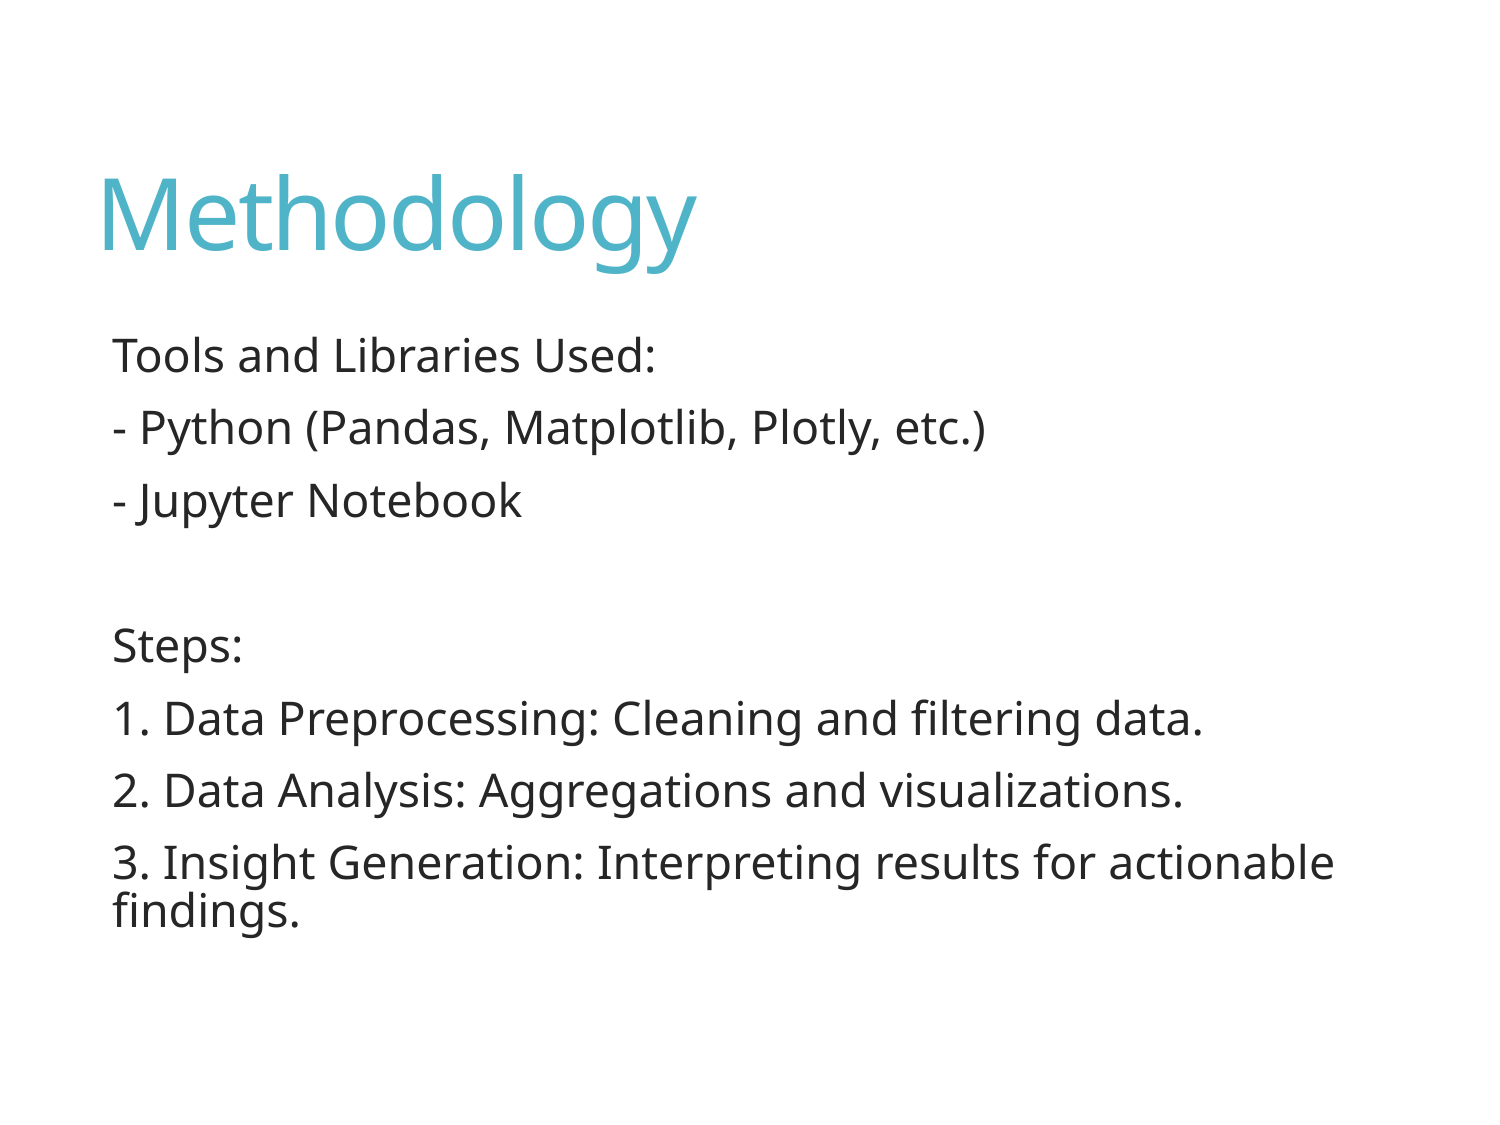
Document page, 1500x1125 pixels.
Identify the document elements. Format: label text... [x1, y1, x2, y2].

title Methodology [80, 81, 1407, 354]
list Tools and Libraries Used: - Python (Pandas, Matplotlib, Plotly, etc.) - Jupyter Notebook Steps: 1. Data Preprocessing: Cleaning and filtering data. 2. Data Analysis: Aggregations and visualizations. 3. Insight Generation: Interpreting results for actionable findings. [83, 326, 1407, 945]
